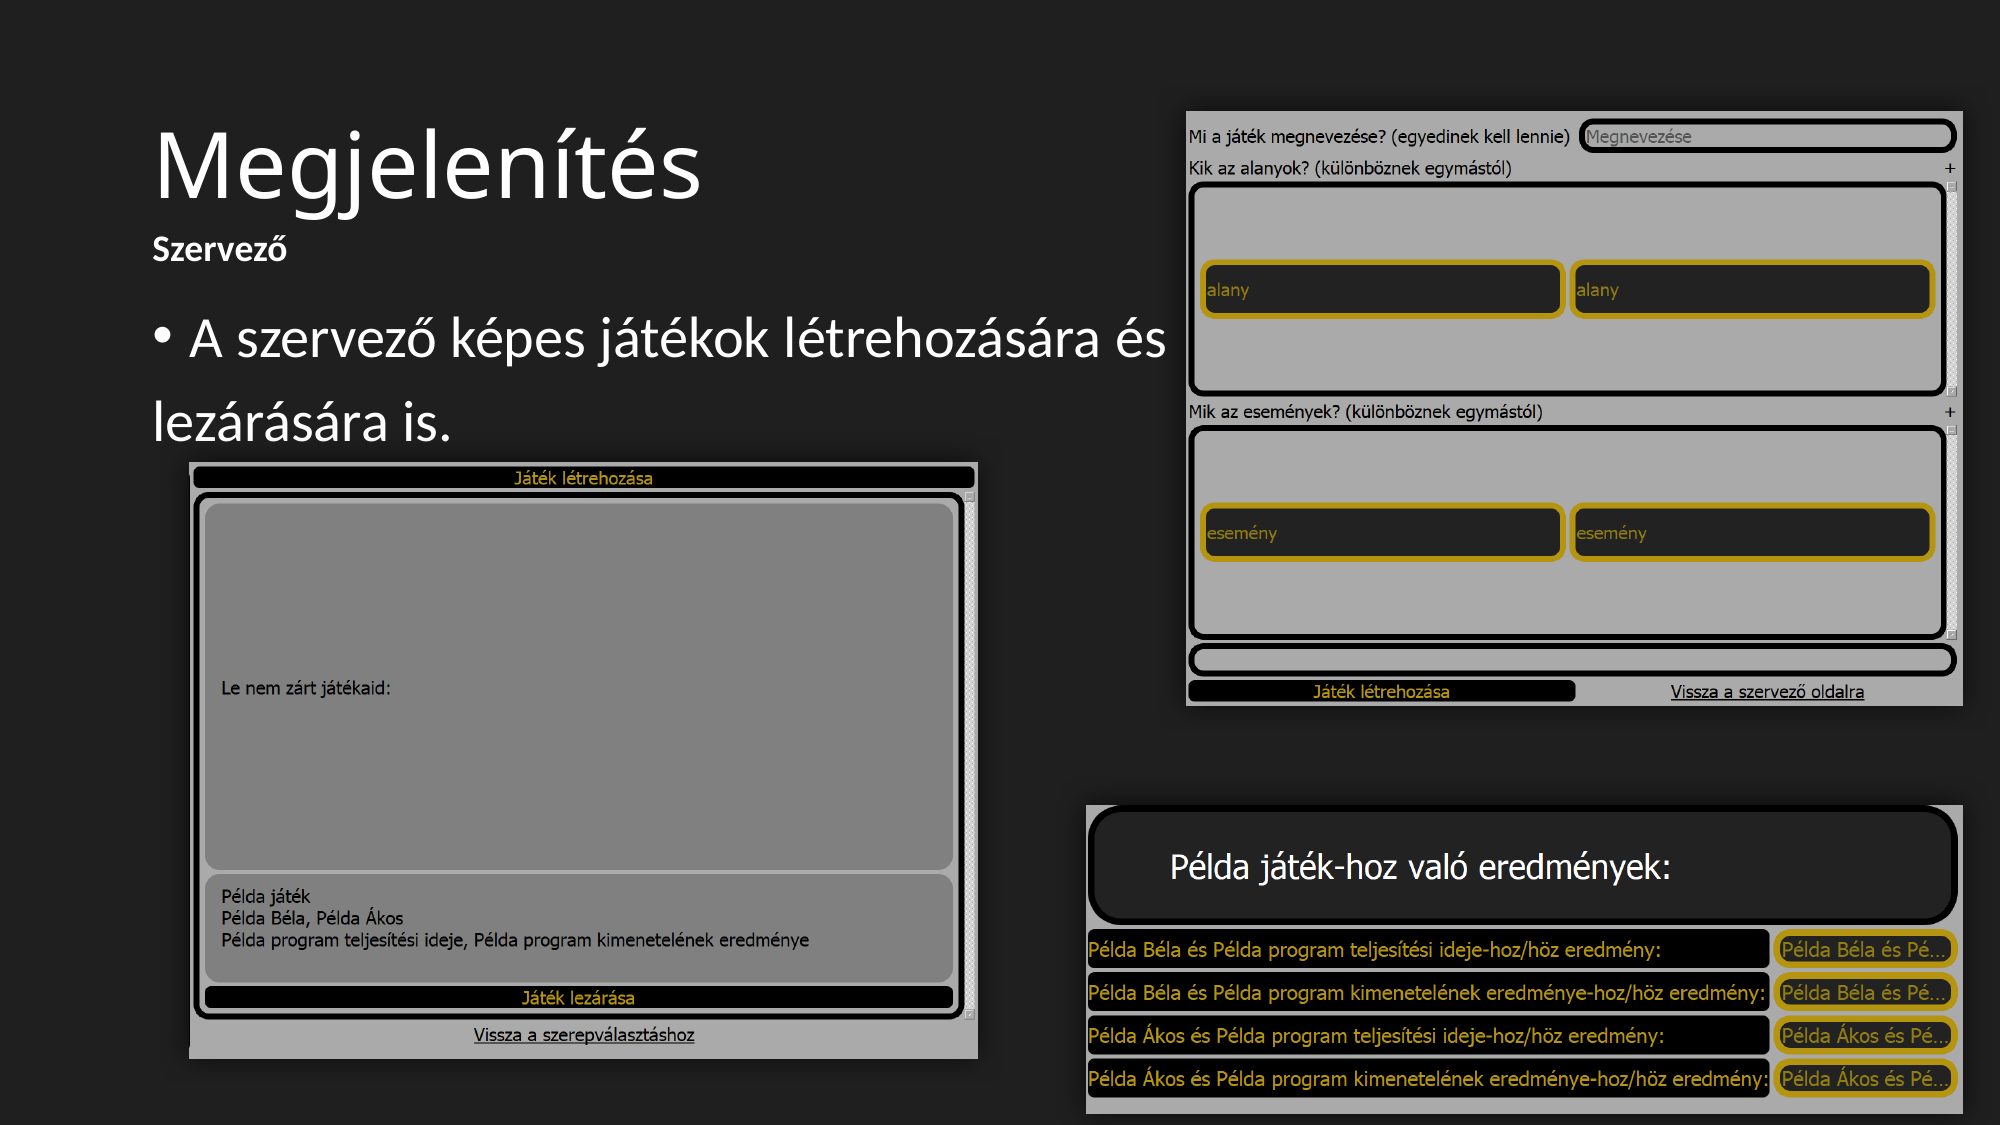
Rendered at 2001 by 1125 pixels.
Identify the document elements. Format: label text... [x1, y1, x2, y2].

picture [1186, 111, 1963, 706]
title Megjelenítés [137, 59, 1863, 278]
list A szervező képes játékok létrehozására és lezárására is. [137, 299, 1863, 1014]
text_box Szervező [137, 216, 303, 277]
picture [189, 462, 978, 1059]
picture [1086, 805, 1963, 1115]
